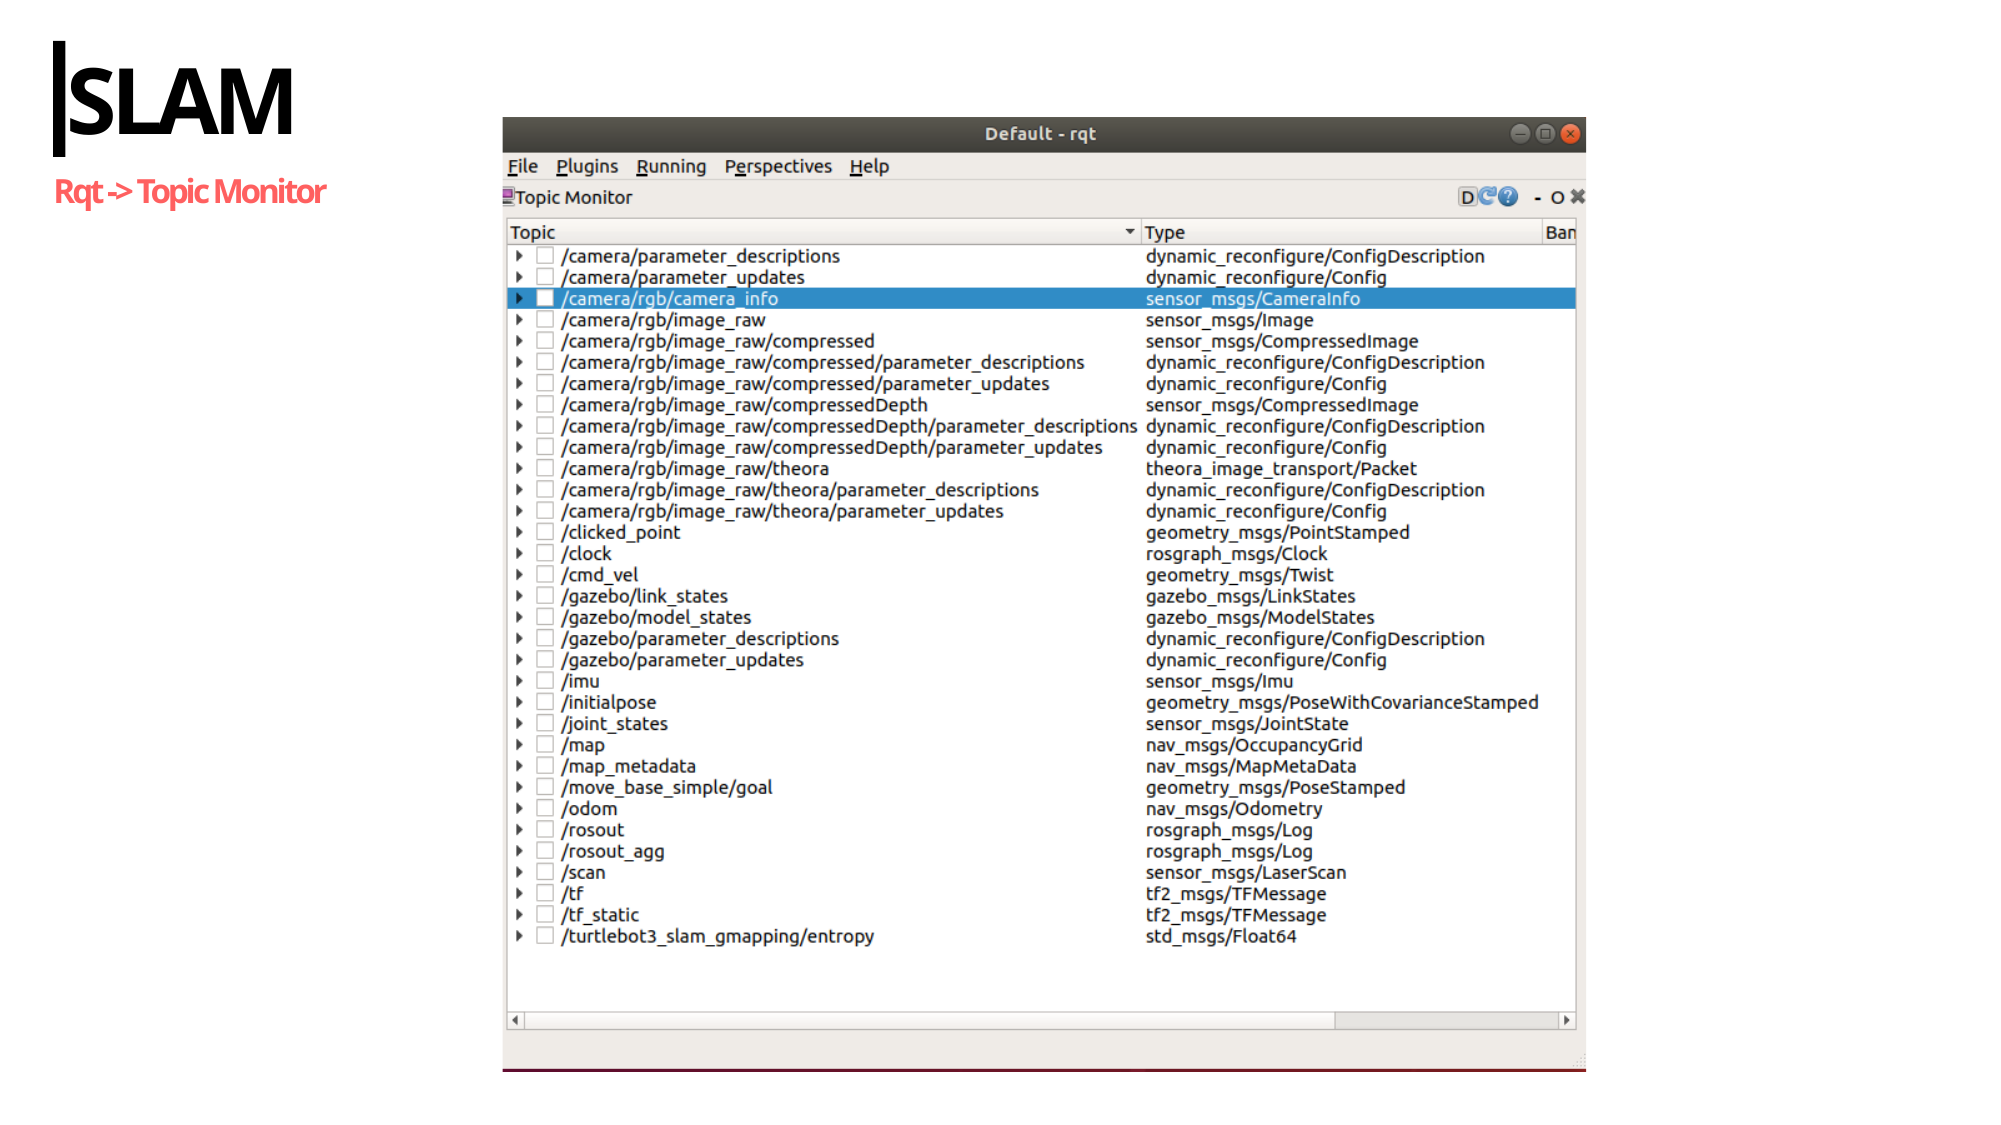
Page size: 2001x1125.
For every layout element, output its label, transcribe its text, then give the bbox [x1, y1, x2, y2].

text_box [53, 40, 66, 157]
text_box Rqt -> Topic Monitor [38, 142, 448, 218]
text_box SLAM [52, 35, 350, 160]
picture [502, 117, 1587, 1072]
